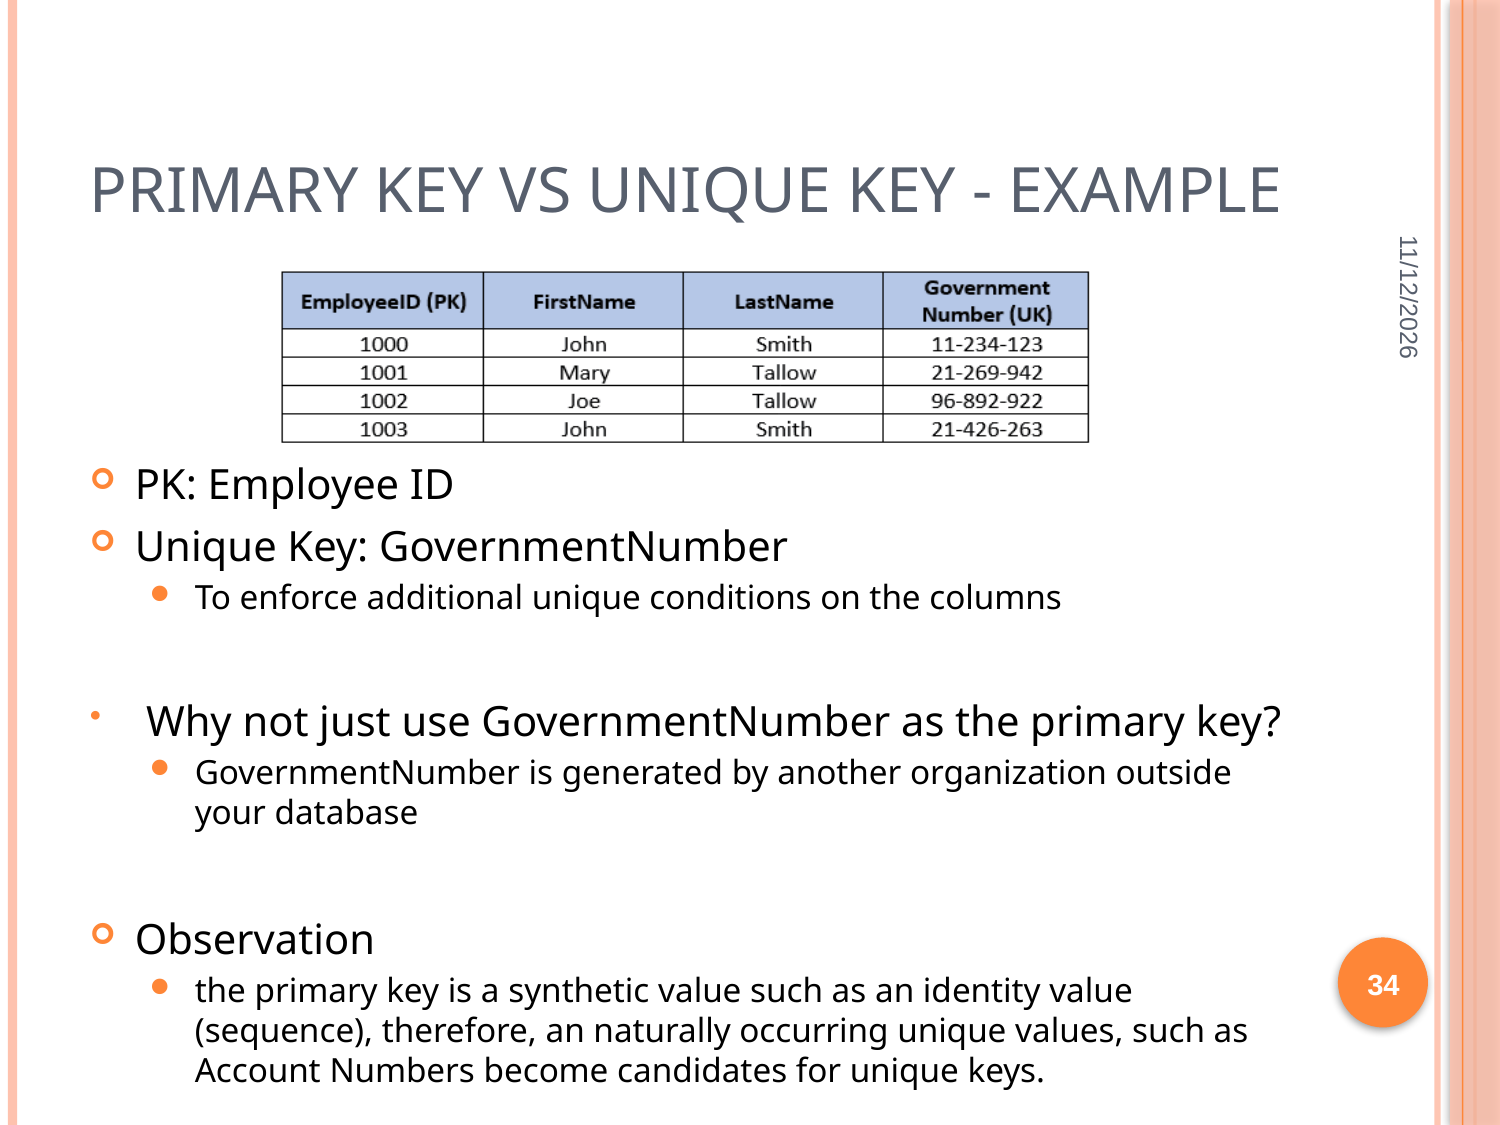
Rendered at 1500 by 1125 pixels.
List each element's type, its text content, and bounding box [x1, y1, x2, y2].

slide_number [1378, 43, 1442, 374]
slide_number 34 [1333, 940, 1434, 1027]
title Primary Key vs Unique Key - Example [75, 45, 1300, 233]
list PK: Employee ID Unique Key: GovernmentNumber To enforce additional unique conditions on the columns Why not just use GovernmentNumber as the primary key? GovernmentNumber is generated by another organization outside your database Observation the primary key is a synthetic value such as an identity value (sequence), therefore, an naturally occurring unique values, such as Account Numbers become candidates for unique keys. [75, 262, 1300, 1062]
picture [268, 260, 1107, 461]
